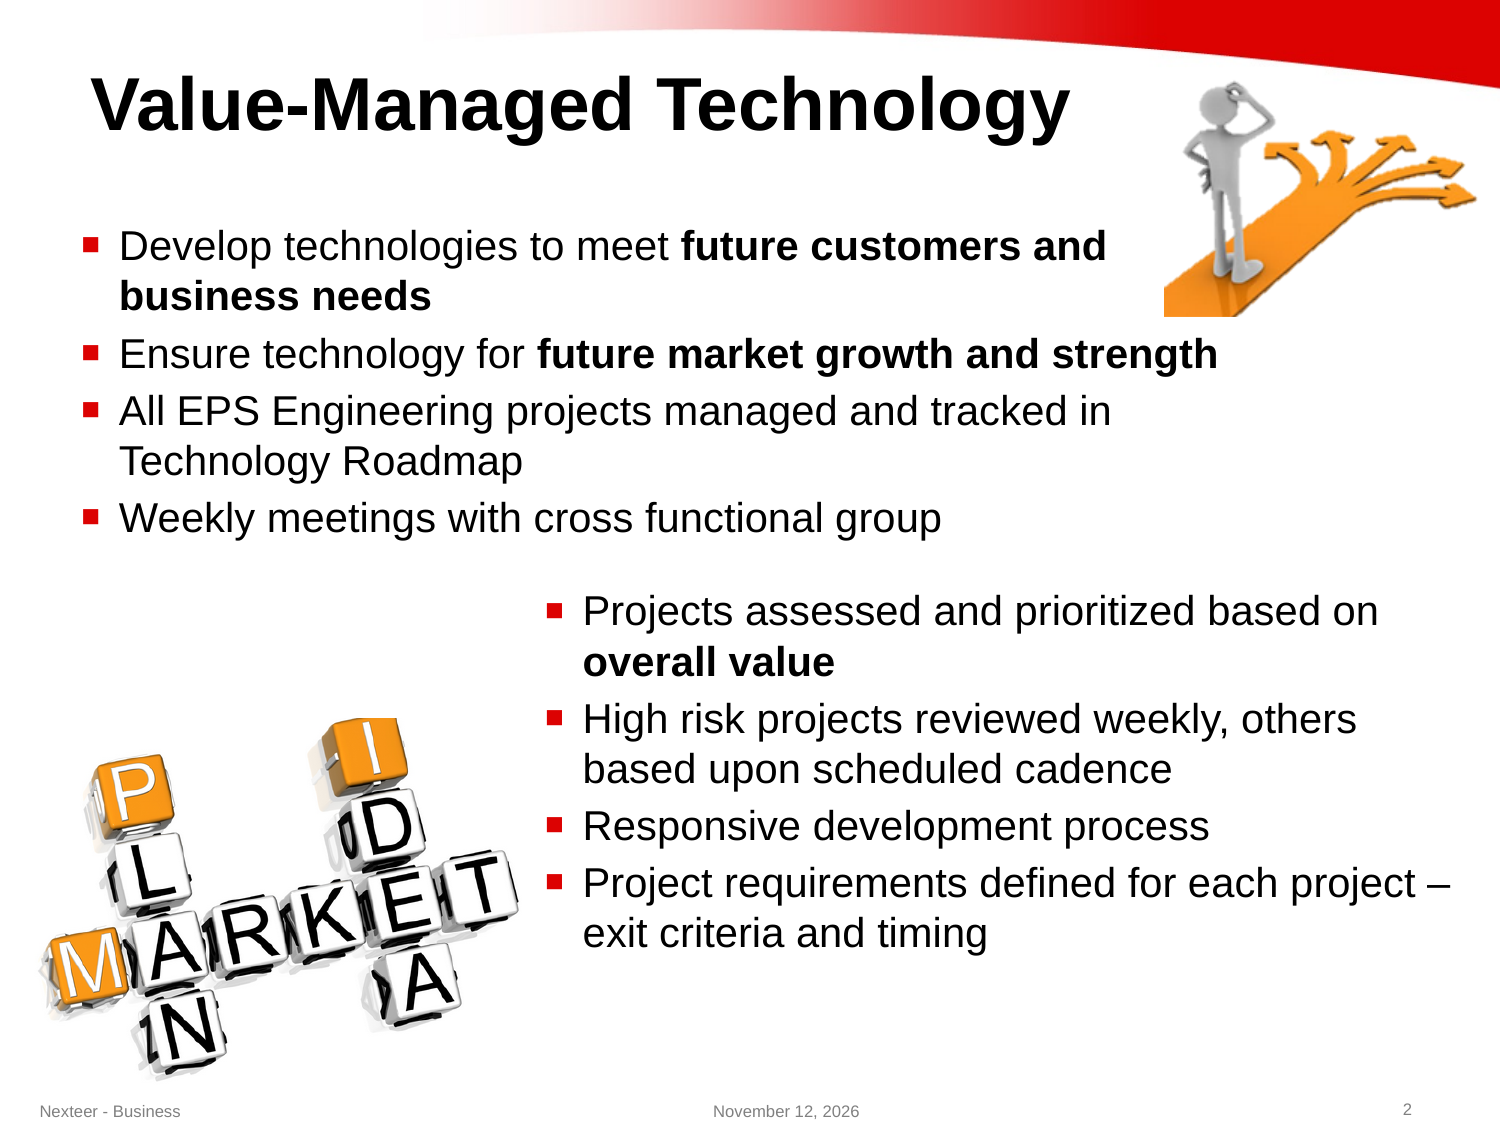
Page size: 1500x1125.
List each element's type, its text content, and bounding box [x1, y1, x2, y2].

list Develop technologies to meet future customers and business needs Ensure technology for future market growth and strength All EPS Engineering projects managed and tracked in Technology Roadmap Weekly meetings with cross functional group [66, 211, 1281, 625]
list Projects assessed and prioritized based on overall value High risk projects reviewed weekly, others based upon scheduled cadence Responsive development process Project requirements defined for each project – exit criteria and timing [529, 576, 1473, 1116]
title Value-Managed Technology [74, 25, 1426, 176]
picture [0, 0, 1500, 1086]
